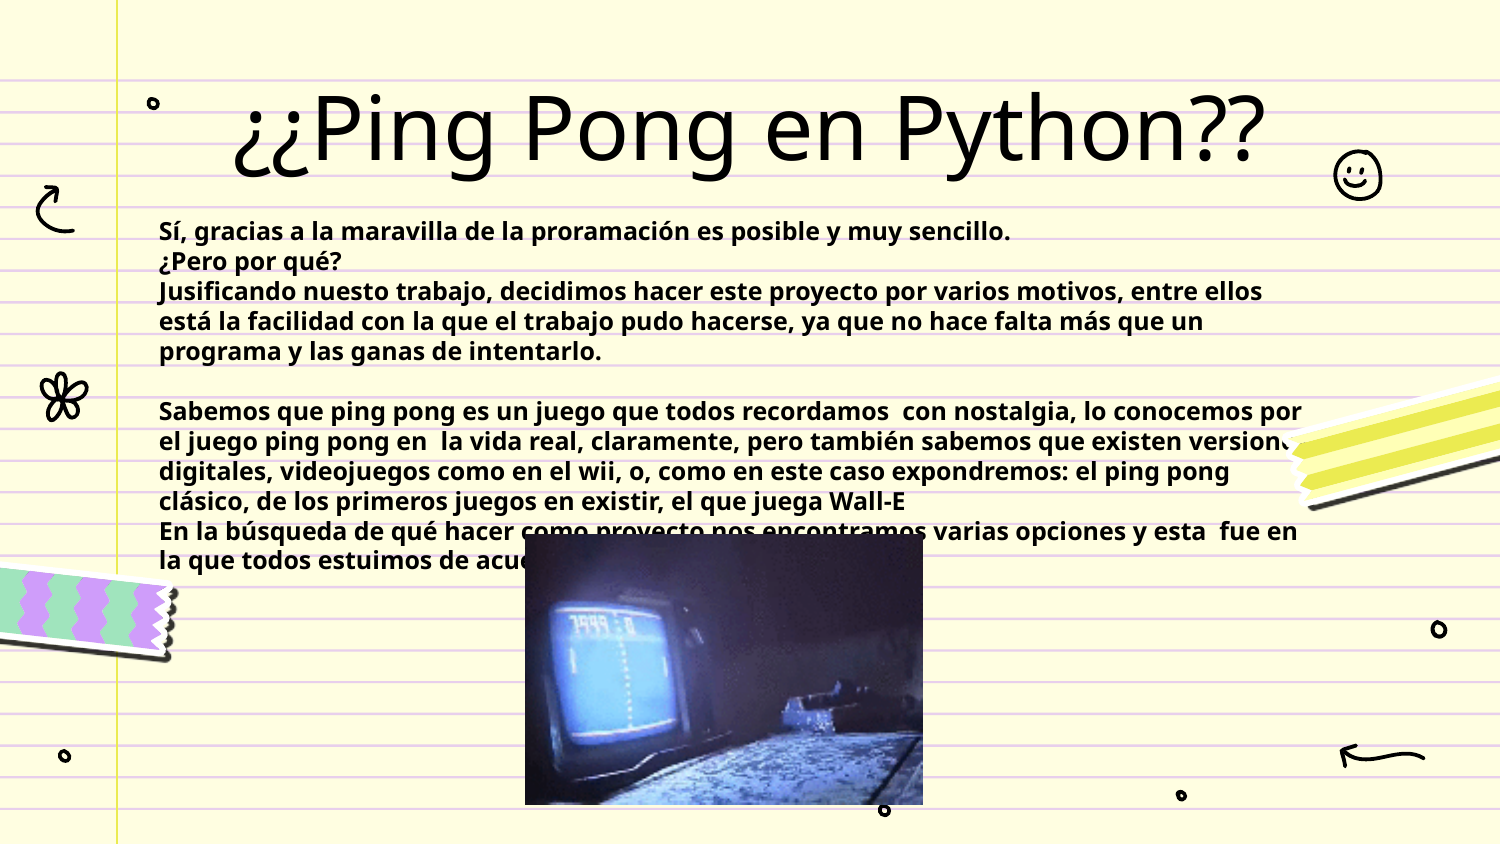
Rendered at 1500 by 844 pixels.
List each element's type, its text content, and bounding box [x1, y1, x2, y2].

picture [524, 533, 923, 805]
list Sí, gracias a la maravilla de la proramación es posible y muy sencillo. ¿Pero por qué? Jusificando nuesto trabajo, decidimos hacer este proyecto por varios motivos, entre ellos está la facilidad con la que el trabajo pudo hacerse, ya que no hace falta más que un programa y las ganas de intentarlo. Sabemos que ping pong es un juego que todos recordamos con nostalgia, lo conocemos por el juego ping pong en la vida real, claramente, pero también sabemos que existen versiones digitales, videojuegos como en el wii, o, como en este caso expondremos: el ping pong clásico, de los primeros juegos en existir, el que juega Wall-E En la búsqueda de qué hacer como proyecto nos encontramos varias opciones y esta fue en la que todos estuimos de acuerdo para ejecutar [143, 200, 1335, 756]
title ¿¿Ping Pong en Python?? [116, 88, 1383, 162]
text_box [0, 559, 173, 649]
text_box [1281, 365, 1500, 507]
